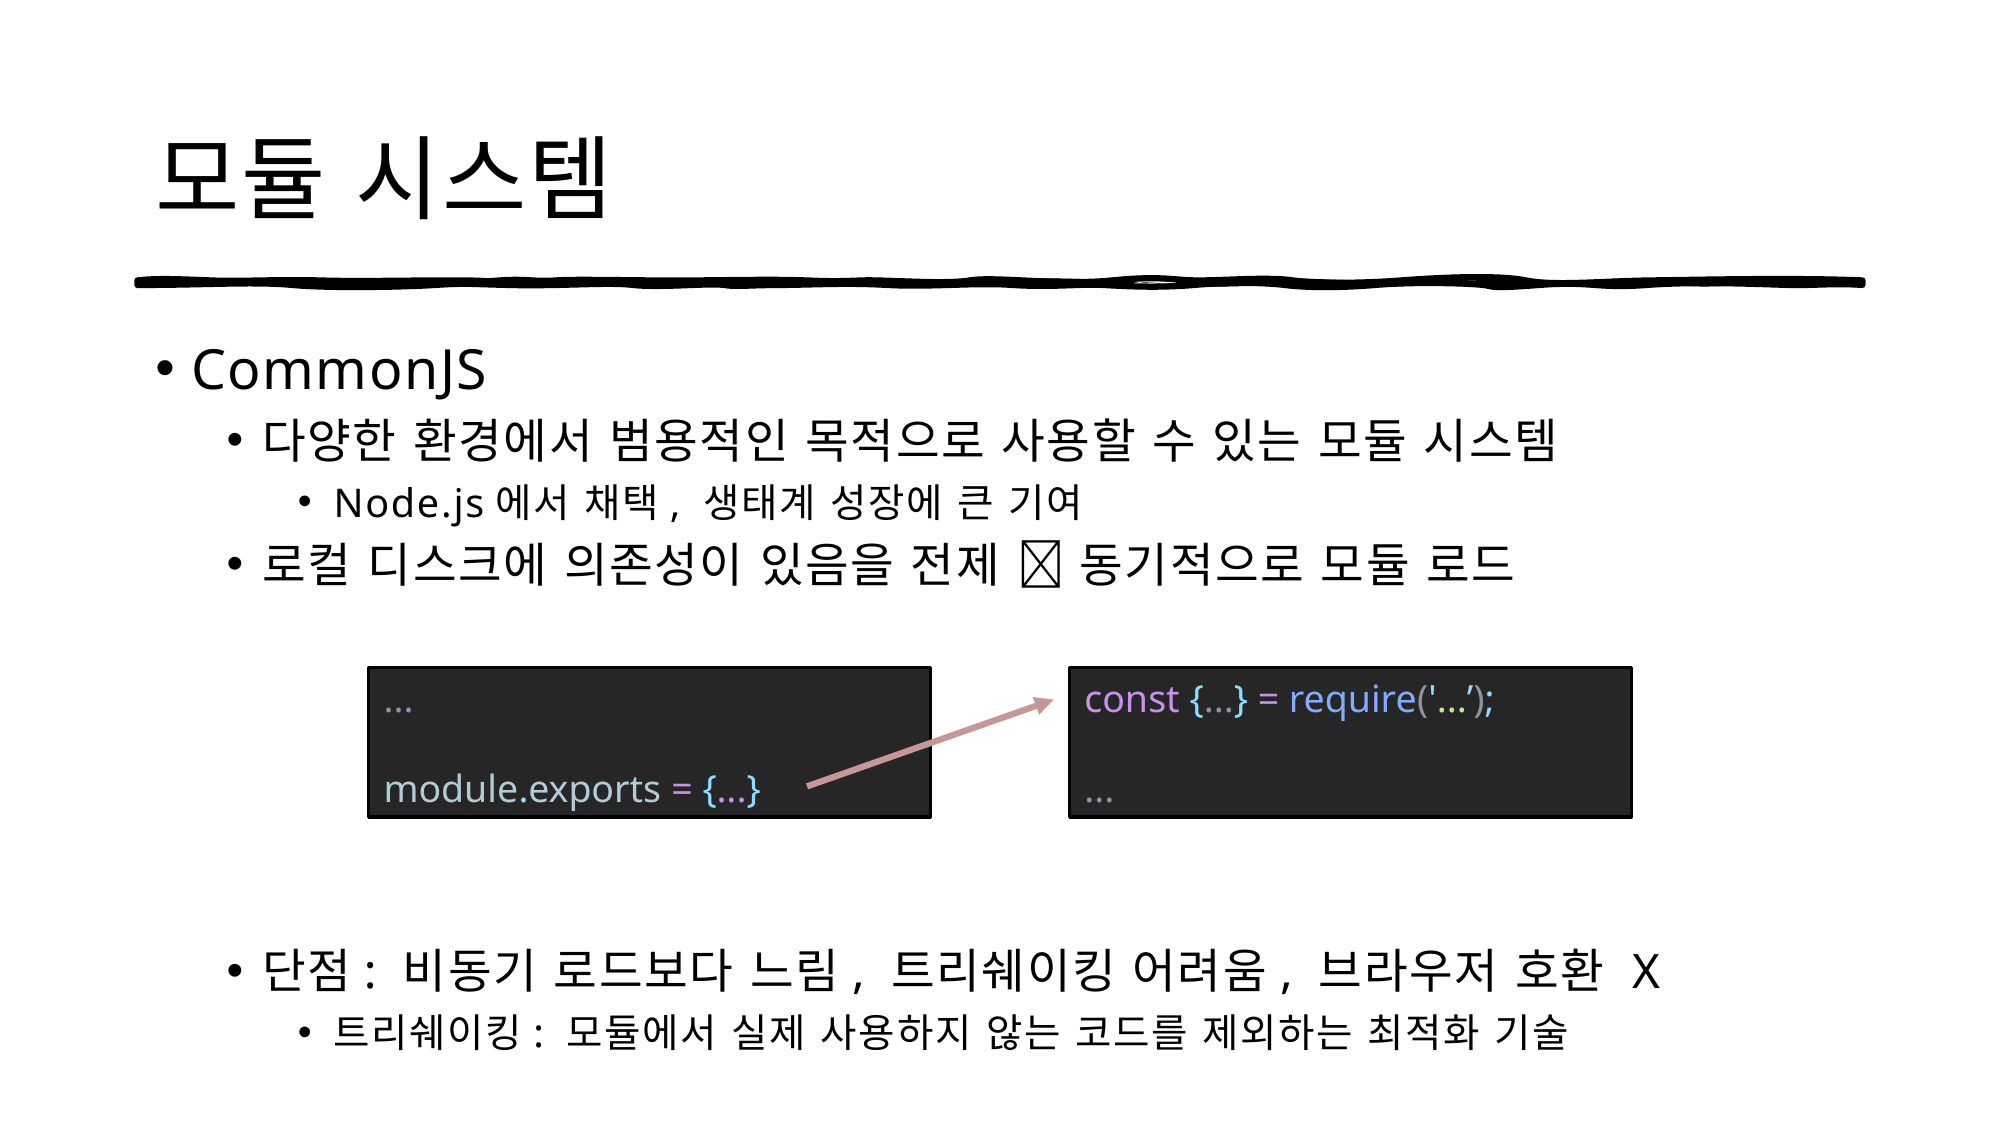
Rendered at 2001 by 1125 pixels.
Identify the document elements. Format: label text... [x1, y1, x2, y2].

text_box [368, 667, 1632, 819]
list CommonJS 다양한 환경에서 범용적인 목적으로 사용할 수 있는 모듈 시스템 Node.js에서 채택, 생태계 성장에 큰 기여 로컬 디스크에 의존성이 있음을 전제  동기적으로 모듈 로드 단점: 비동기 로드보다 느림, 트리쉐이킹 어려움, 브라우저 호환 X 트리쉐이킹: 모듈에서 실제 사용하지 않는 코드를 제외하는 최적화 기술 [137, 316, 1863, 1075]
title 모듈 시스템 [137, 59, 1863, 278]
